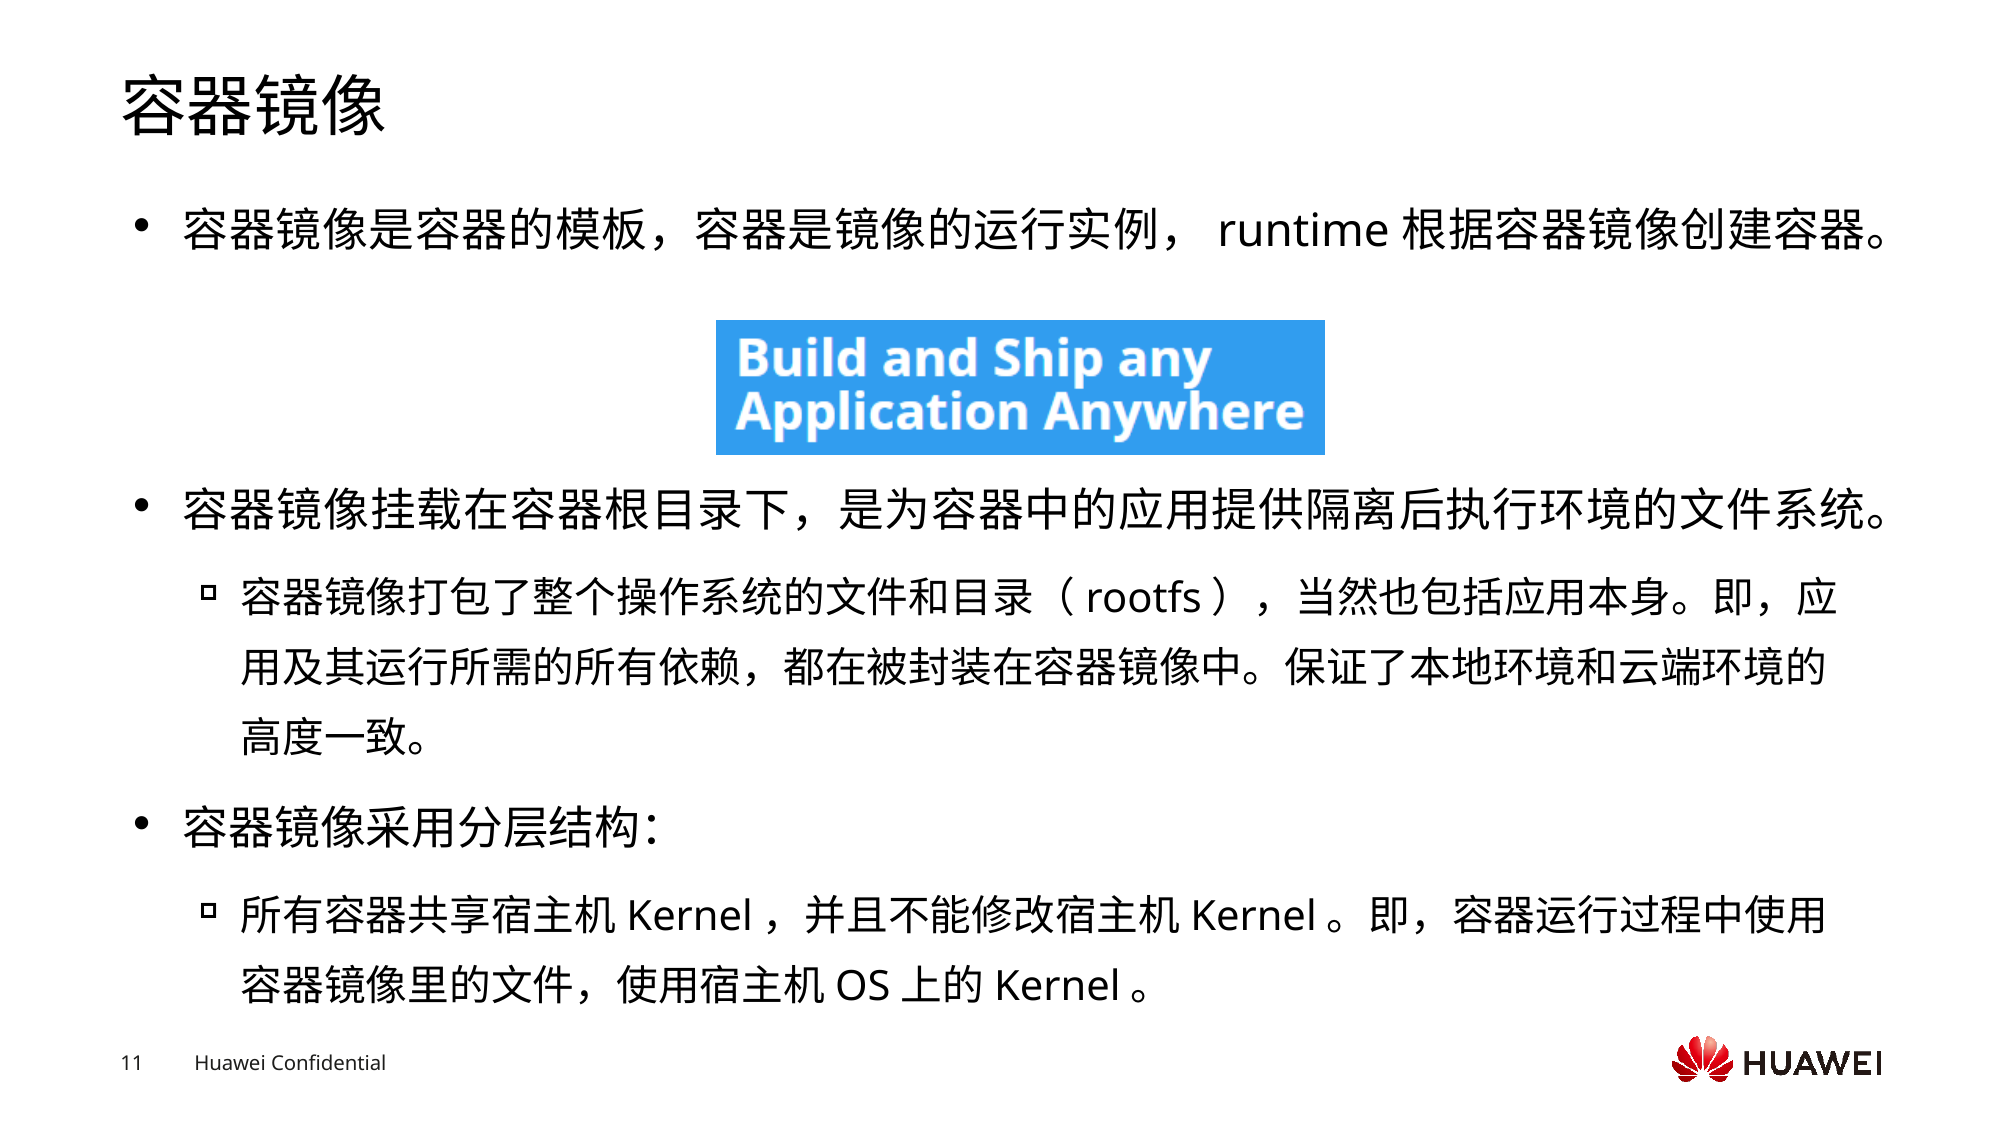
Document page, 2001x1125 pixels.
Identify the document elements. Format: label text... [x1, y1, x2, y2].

list 容器镜像是容器的模板，容器是镜像的运行实例，runtime根据容器镜像创建容器。 容器镜像挂载在容器根目录下，是为容器中的应用提供隔离后执行环境的文件系统。 容器镜像打包了整个操作系统的文件和目录（rootfs），当然也包括应用本身。即，应用及其运行所需的所有依赖，都在被封装在容器镜像中。保证了本地环境和云端环境的高度一致。 容器镜像采用分层结构： 所有容器共享宿主机Kernel，并且不能修改宿主机Kernel。即，容器运行过程中使用容器镜像里的文件，使用宿主机OS上的Kernel。 [119, 171, 1881, 973]
picture [716, 320, 1325, 455]
picture [1672, 1036, 1881, 1082]
title 容器镜像 [120, 73, 1880, 154]
